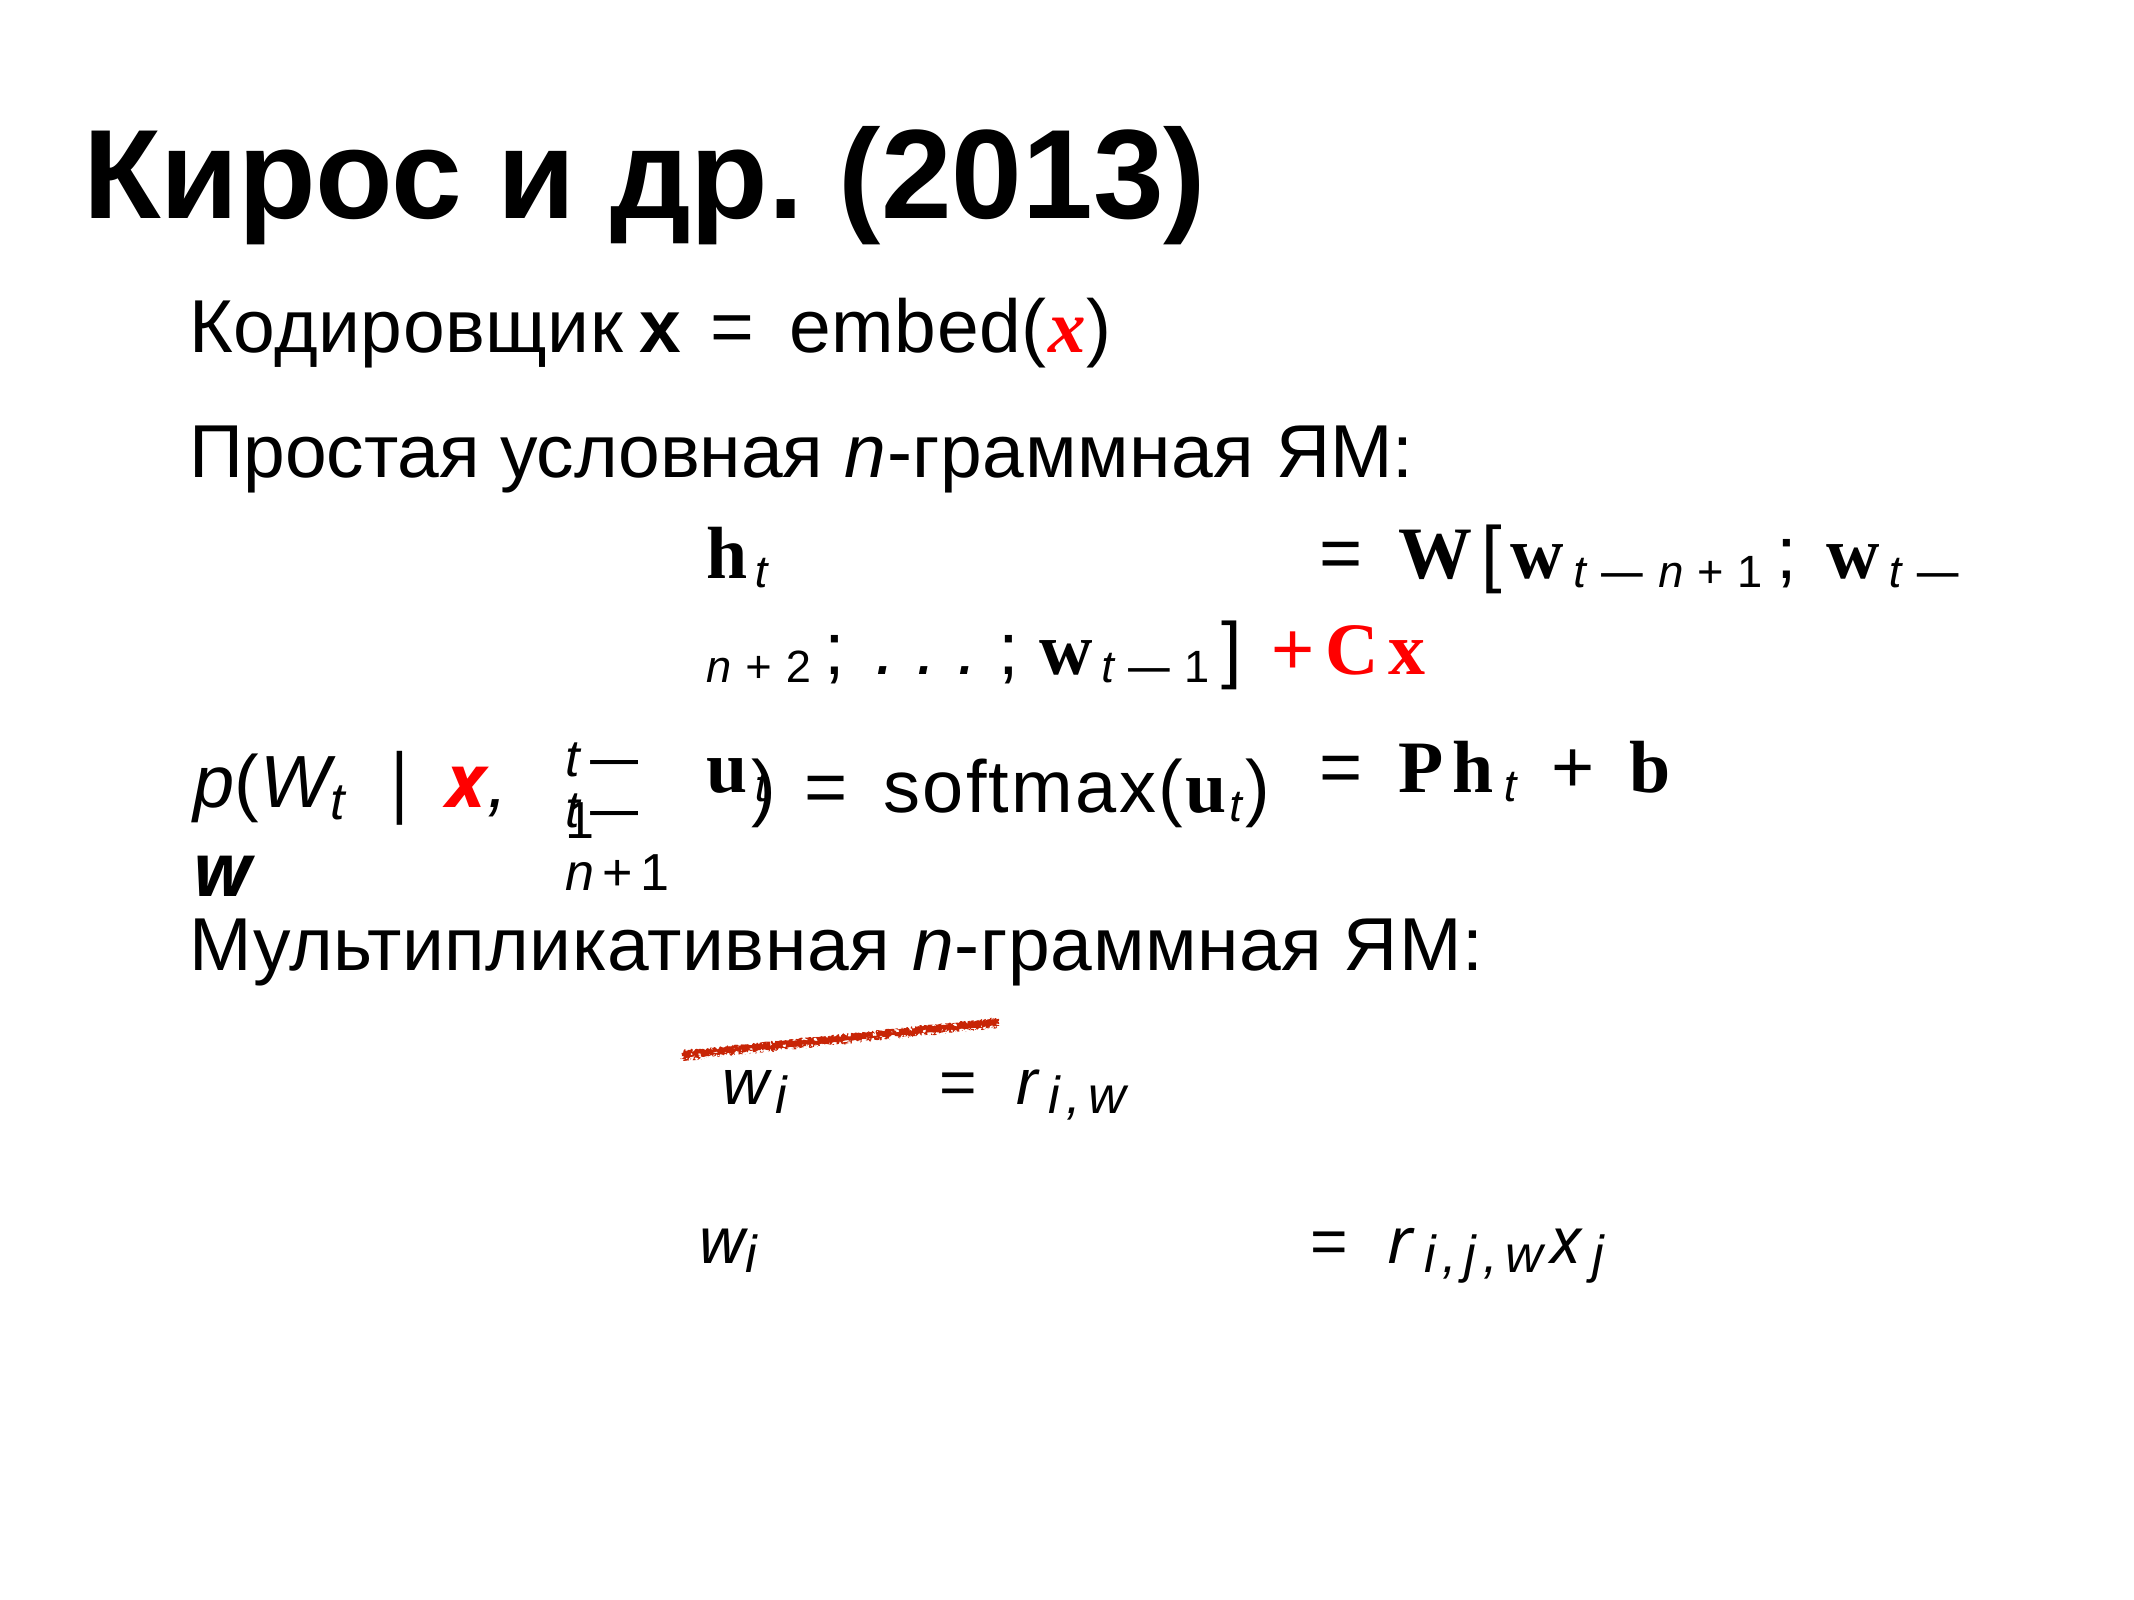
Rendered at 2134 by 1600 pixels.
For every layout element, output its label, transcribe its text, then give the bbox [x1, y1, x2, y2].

list Кодировщик x = embed(x) Простая условная n-граммная ЯM: ht = W[wt—n+1; wt—n+2; . . . ; wt—1] +Cx ut = Pht + b [187, 240, 2050, 1191]
text_box Мультипликативная n-граммная ЯM: wi = ri,w wi = ri,j,wxj [187, 1191, 1805, 1295]
title Кирос и др. (2013) [81, 89, 1517, 359]
